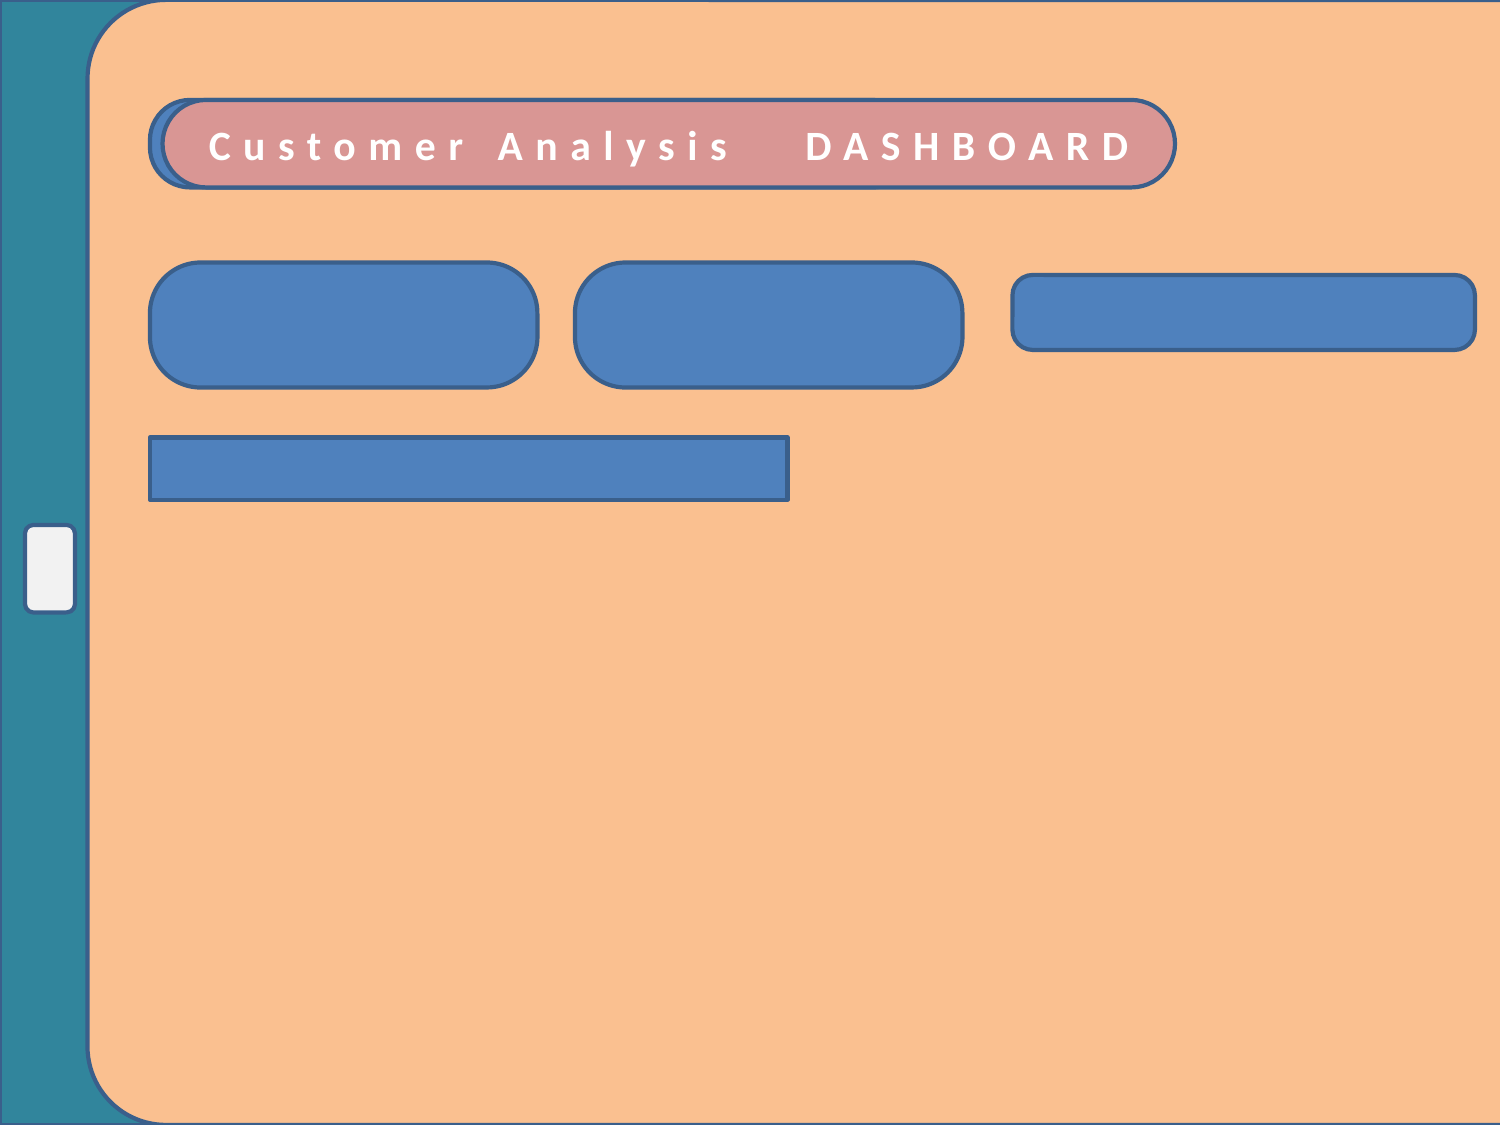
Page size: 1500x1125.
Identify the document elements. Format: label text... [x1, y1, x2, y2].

text_box [1010, 272, 1478, 353]
text_box [147, 260, 540, 390]
text_box [85, 0, 1500, 1125]
text_box [148, 435, 790, 502]
text_box Customer Analysis DASHBOARD [160, 97, 1178, 190]
text_box [572, 260, 965, 390]
text_box [147, 97, 203, 190]
text_box [22, 522, 78, 615]
text_box [0, 0, 144, 1125]
